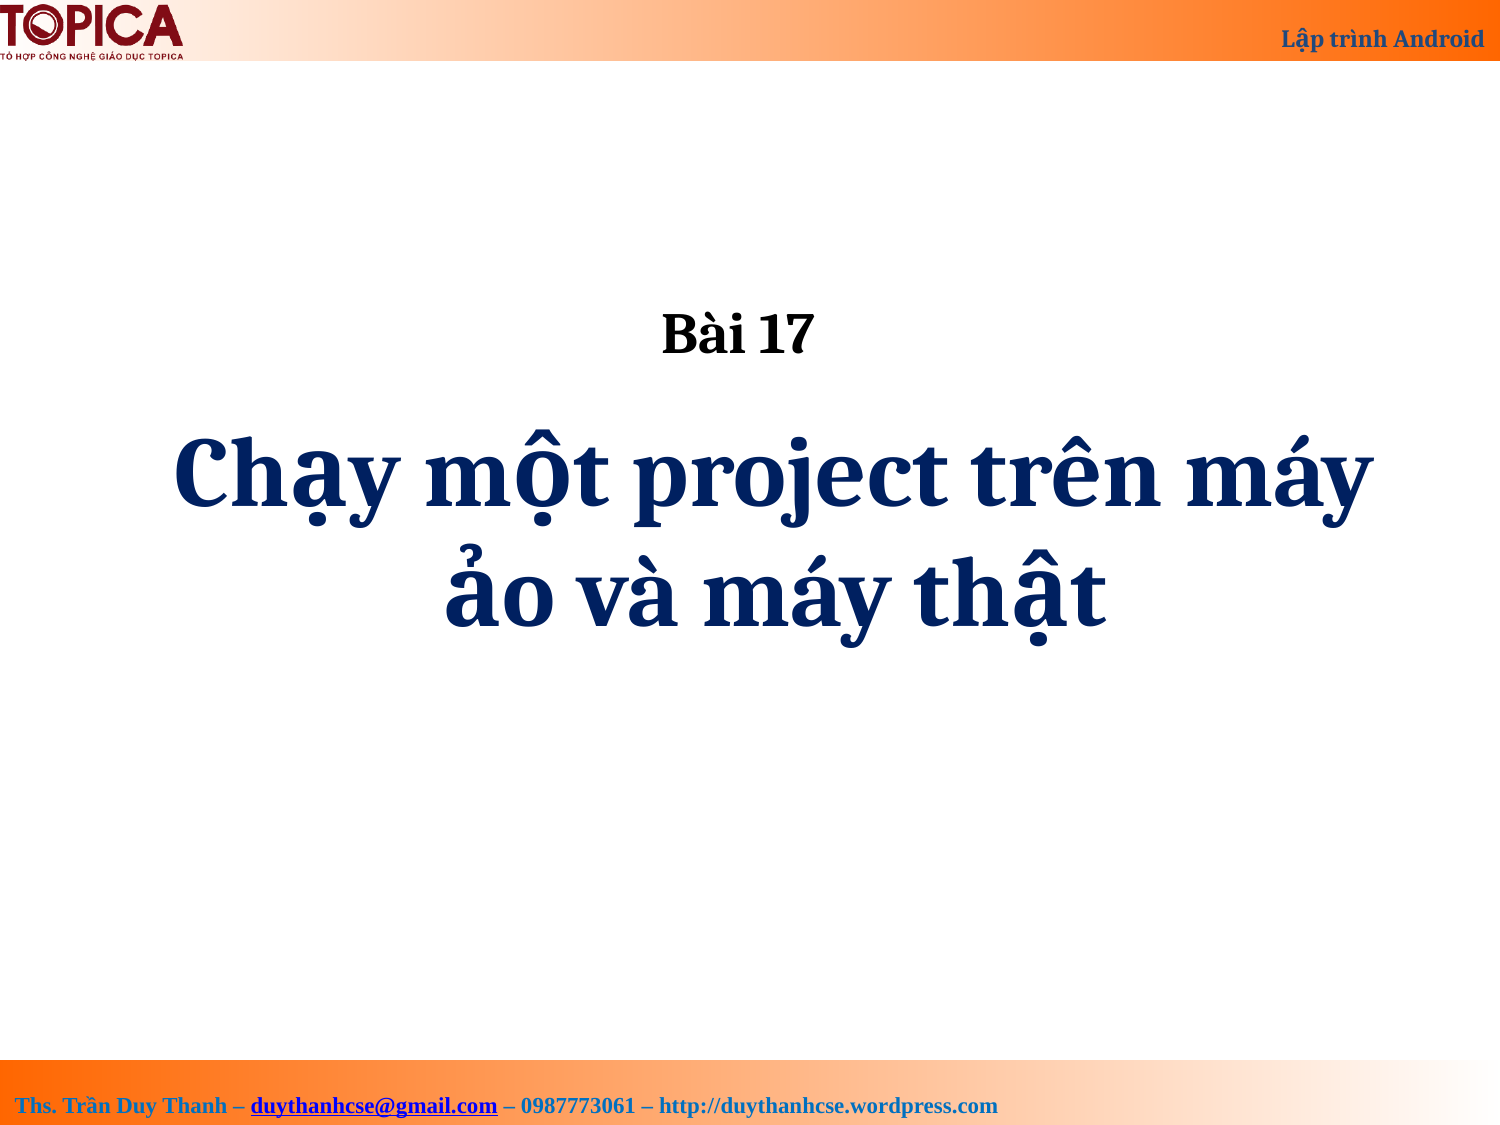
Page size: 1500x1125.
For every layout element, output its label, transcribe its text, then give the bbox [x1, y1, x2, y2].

text_box Chạy một project trên máy ảo và máy thật [150, 474, 1400, 579]
text_box Bài 17 [646, 287, 830, 373]
picture [0, 4, 183, 61]
